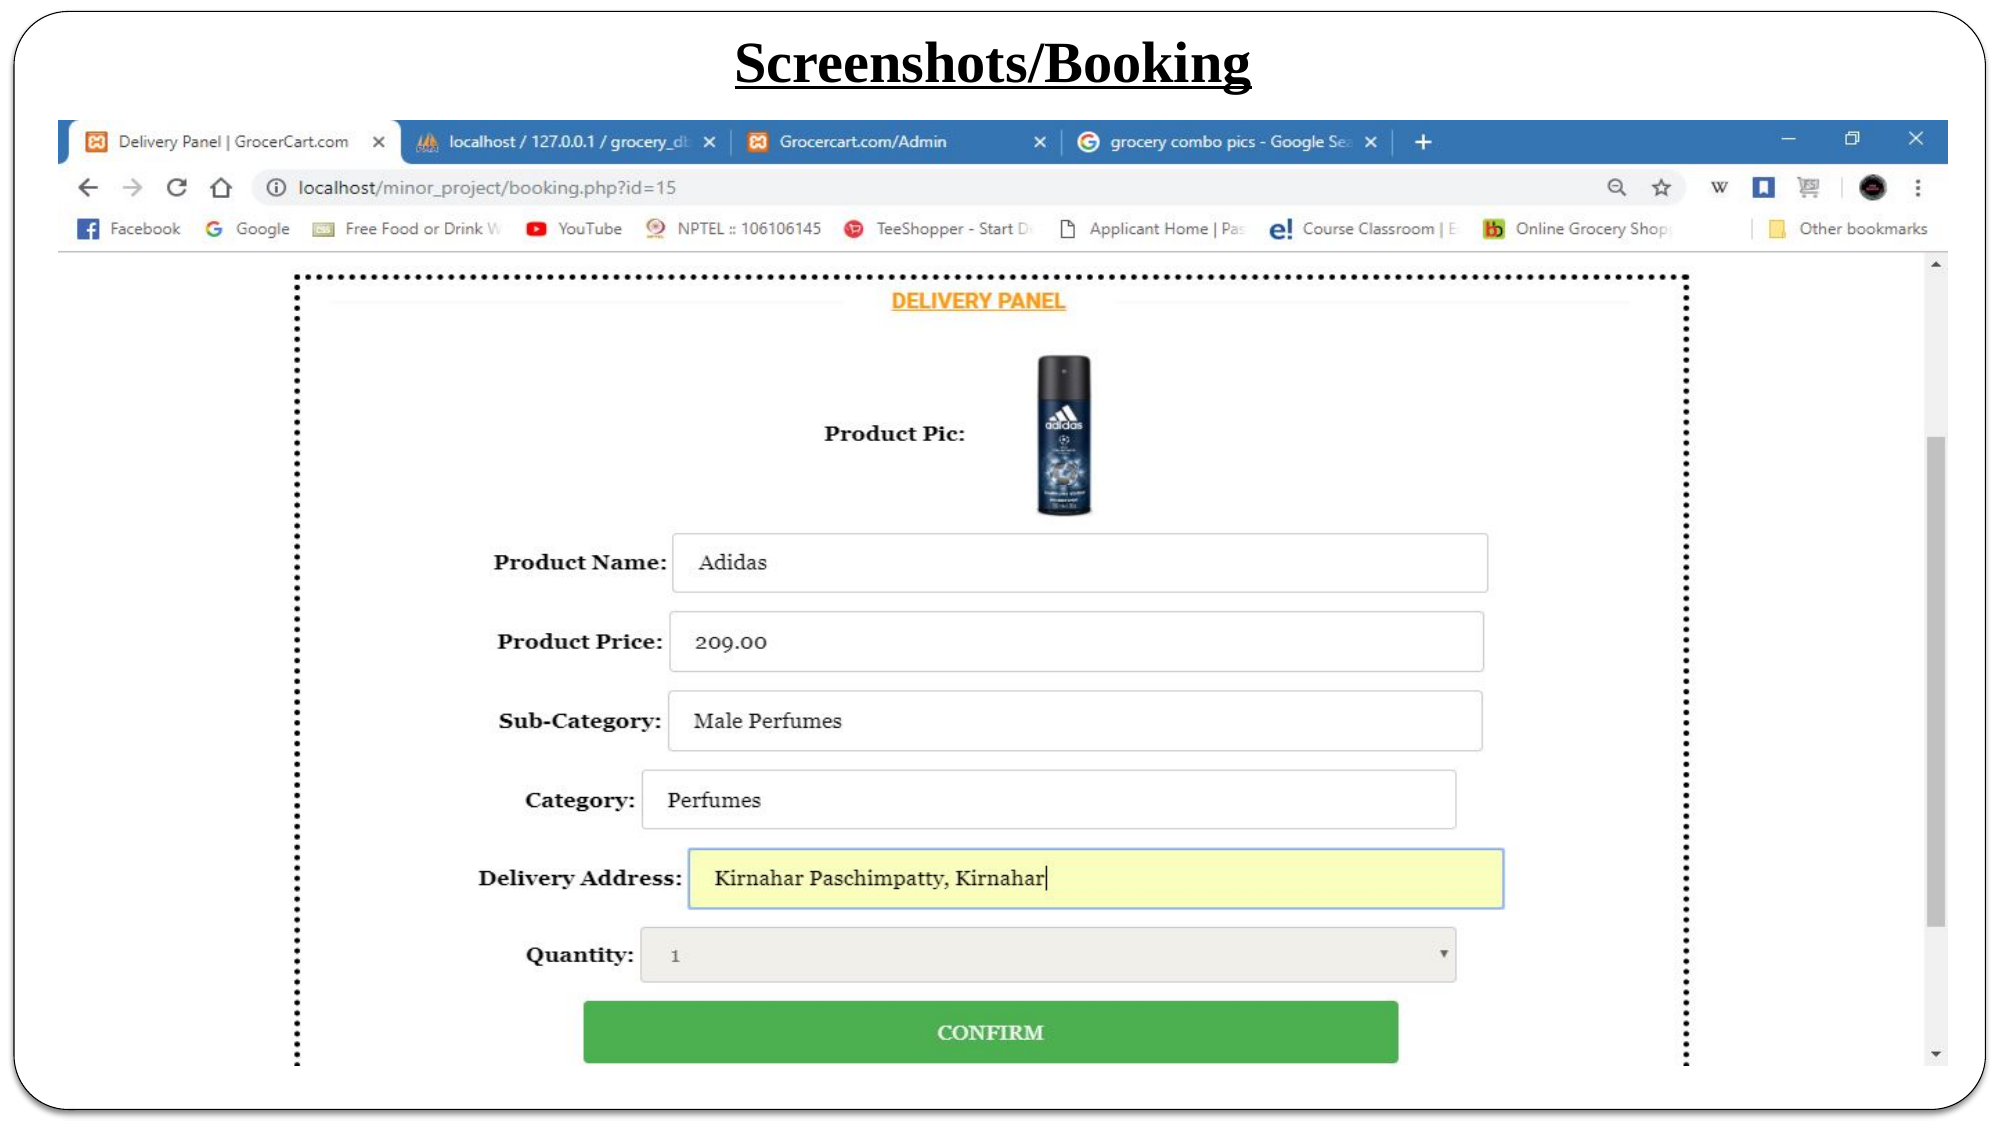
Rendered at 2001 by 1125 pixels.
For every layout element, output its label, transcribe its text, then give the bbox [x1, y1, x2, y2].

picture [57, 120, 1948, 1066]
title Screenshots/Booking [131, 2, 1856, 110]
